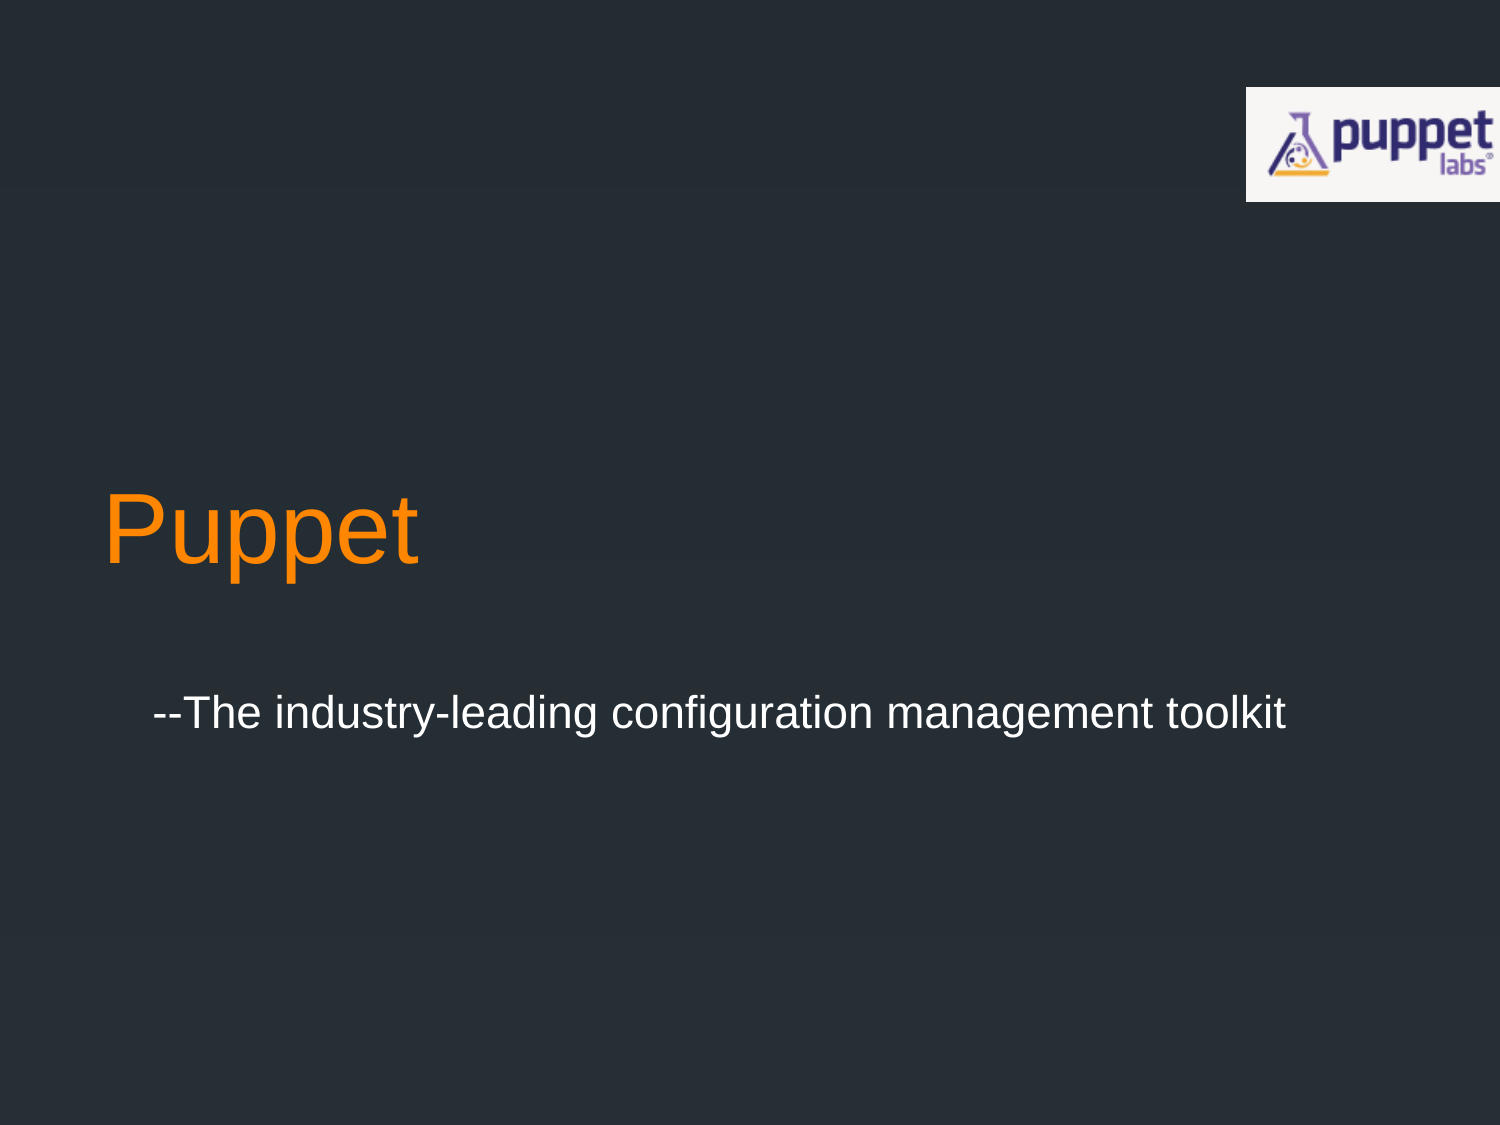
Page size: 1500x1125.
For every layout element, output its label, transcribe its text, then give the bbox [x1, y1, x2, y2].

subtitle --The industry-leading conﬁguration management toolkit [137, 675, 1397, 817]
title Puppet [87, 350, 1255, 592]
picture [1246, 86, 1500, 203]
